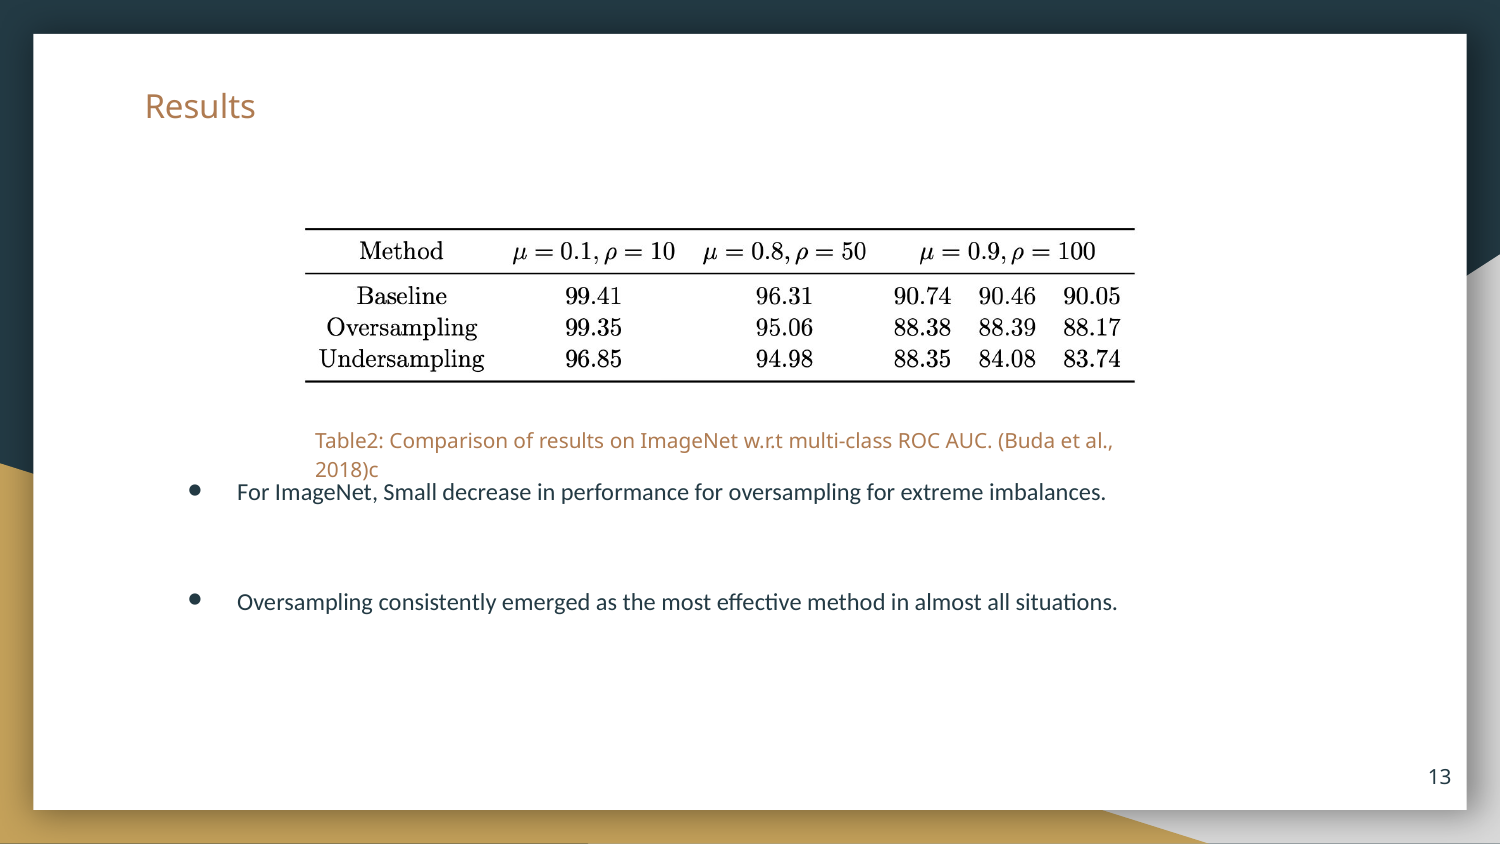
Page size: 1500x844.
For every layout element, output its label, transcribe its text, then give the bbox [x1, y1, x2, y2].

list For ImageNet, Small decrease in performance for oversampling for extreme imbalances. Oversampling consistently emerged as the most effective method in almost all situations.​ [147, 187, 1350, 634]
picture [236, 214, 1194, 399]
title Results [129, 64, 1350, 141]
slide_number ‹#› [1376, 745, 1467, 810]
text_box Table2: Comparison of results on ImageNet w.r.t multi-class ROC AUC. (Buda et al., 2018)c [300, 408, 1144, 458]
